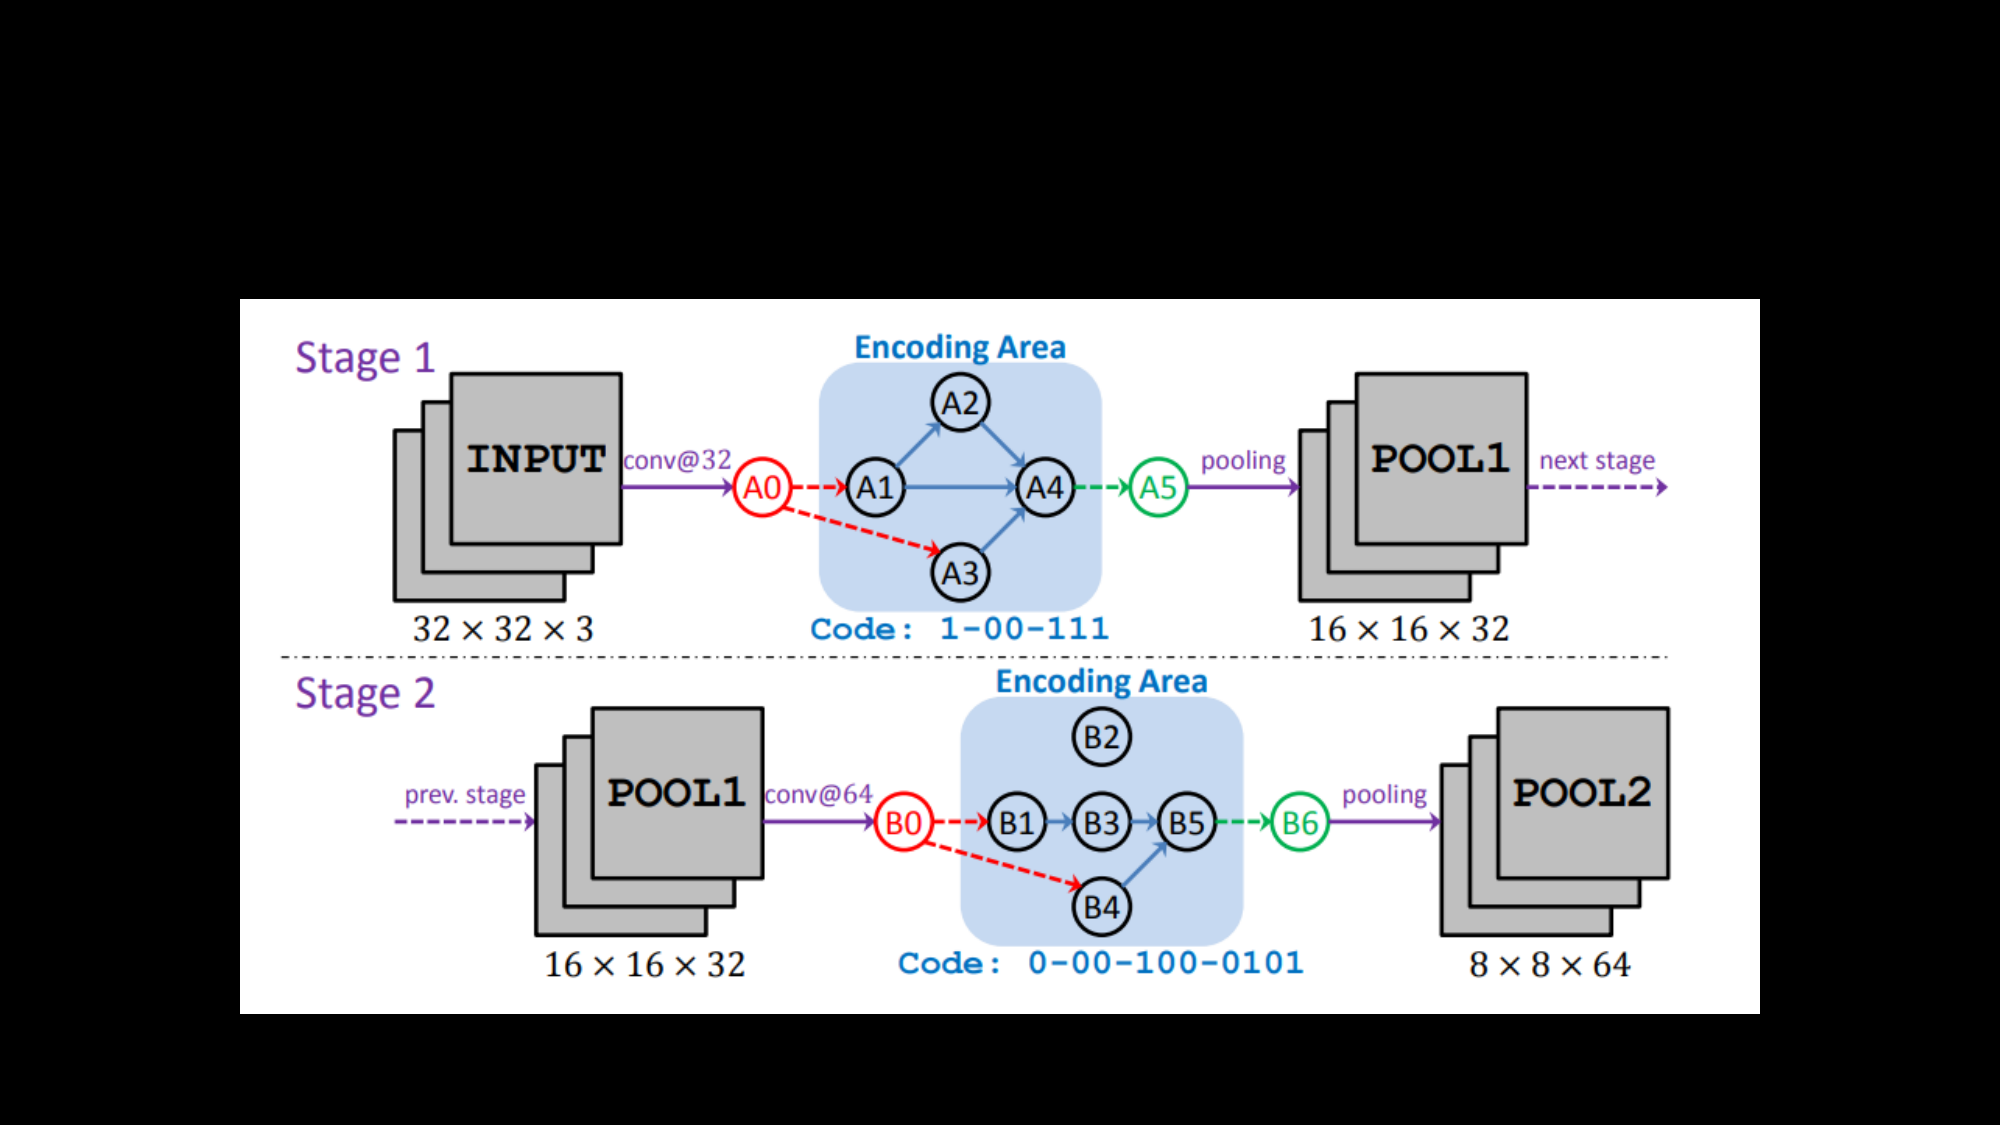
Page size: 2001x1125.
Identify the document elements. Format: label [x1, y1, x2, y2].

list [239, 299, 1760, 1014]
